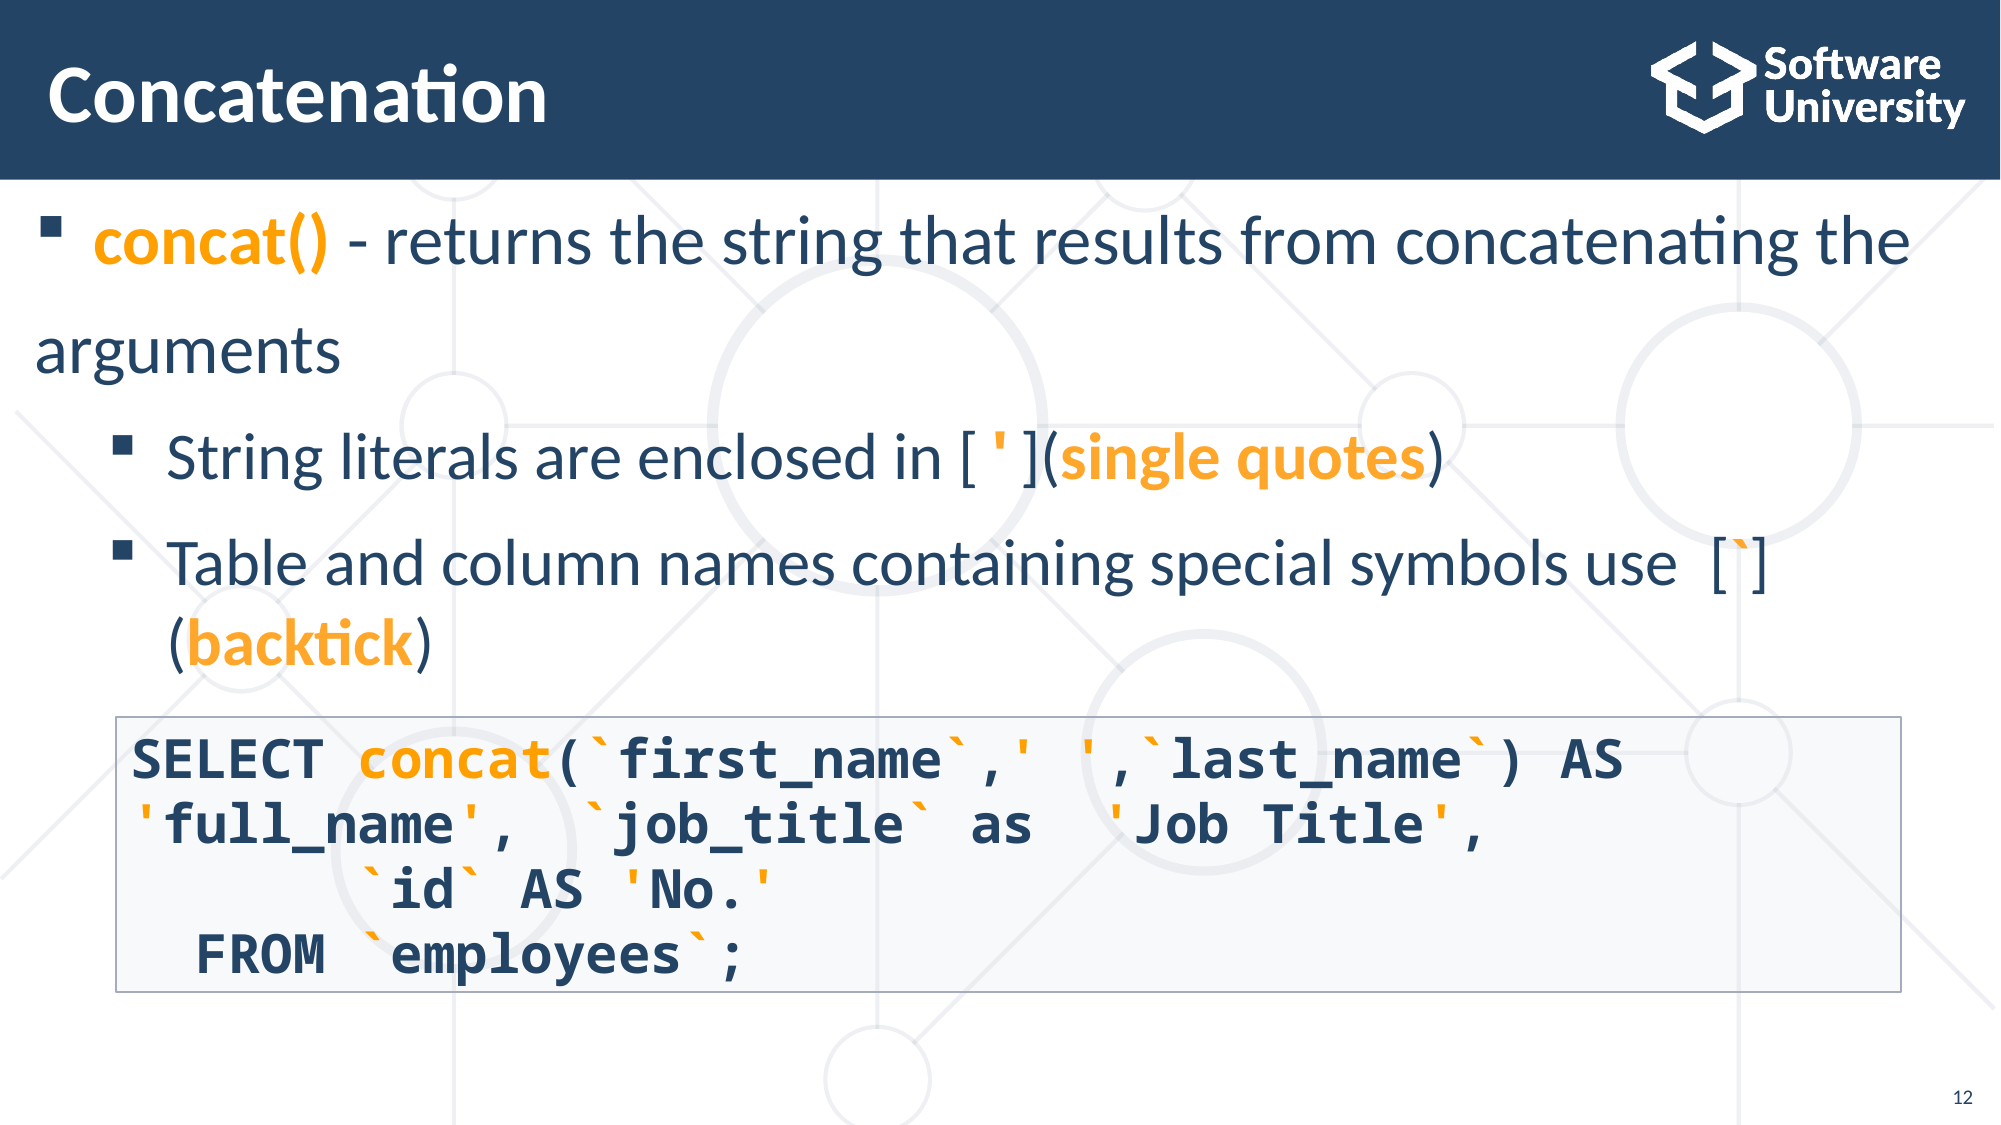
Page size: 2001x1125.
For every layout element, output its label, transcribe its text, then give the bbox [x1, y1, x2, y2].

slide_number 12 [1927, 1067, 1989, 1117]
list concat() - returns the string that results from concatenating the arguments String literals are enclosed in ['](single quotes) Table and column names containing special symbols use [`] (backtick) [17, 187, 2000, 1089]
text_box SELECT concat(`first_name`,' ',`last_name`) AS 'full_name', `job_title` as 'Job Title', `id` AS 'No.' FROM `employees`; [115, 717, 1901, 993]
title Concatenation [31, 16, 1625, 162]
picture [1651, 41, 1966, 134]
